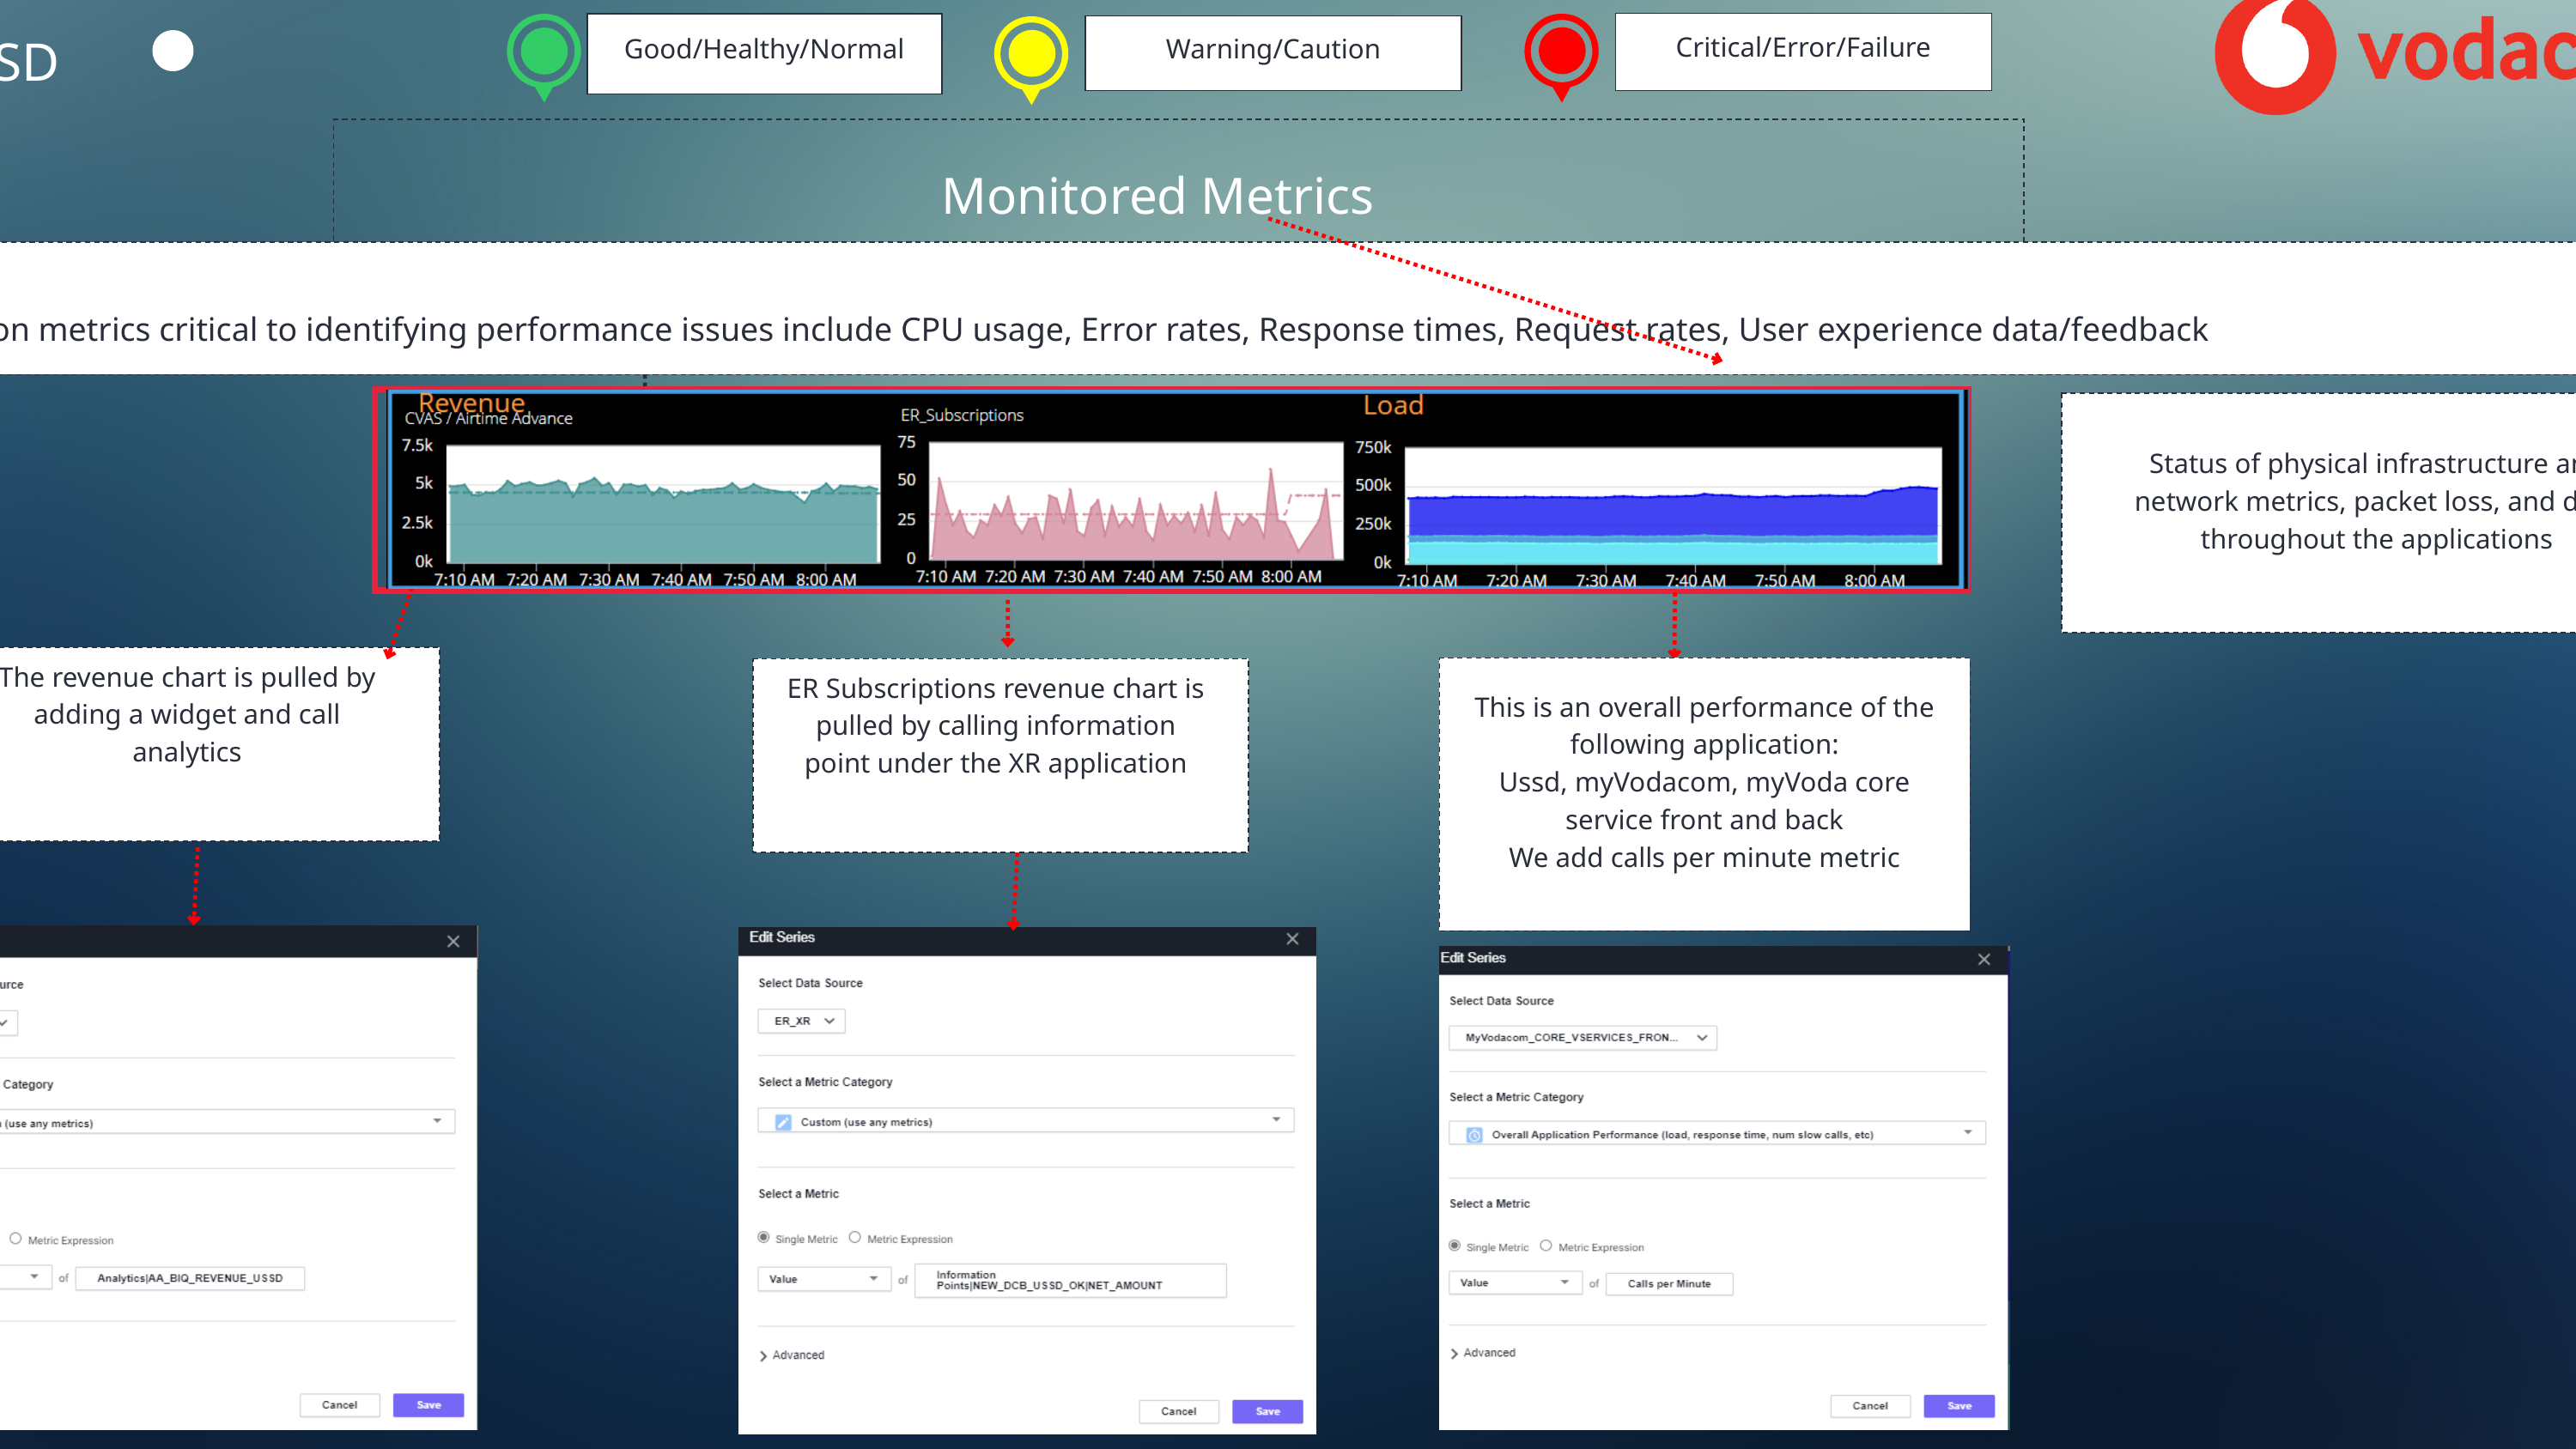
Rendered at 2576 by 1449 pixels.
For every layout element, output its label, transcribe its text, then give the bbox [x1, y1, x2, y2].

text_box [1524, 13, 1599, 103]
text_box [0, 233, 2576, 424]
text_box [152, 29, 194, 72]
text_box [507, 13, 581, 103]
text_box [1615, 13, 1992, 91]
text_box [1008, 29, 1056, 77]
text_box [0, 0, 2576, 230]
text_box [2061, 362, 2576, 634]
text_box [1437, 657, 1972, 931]
text_box USSD [0, 18, 161, 92]
text_box [2215, 0, 2576, 115]
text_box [993, 15, 1069, 106]
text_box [333, 118, 2025, 230]
text_box [0, 433, 2576, 1449]
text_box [586, 13, 943, 94]
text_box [1084, 15, 1462, 91]
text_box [374, 389, 389, 591]
picture [386, 390, 1969, 589]
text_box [748, 616, 1249, 853]
picture [1439, 945, 2010, 1430]
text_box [520, 27, 568, 76]
picture [738, 927, 1316, 1434]
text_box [1538, 27, 1586, 75]
picture [0, 925, 478, 1430]
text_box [0, 605, 440, 842]
